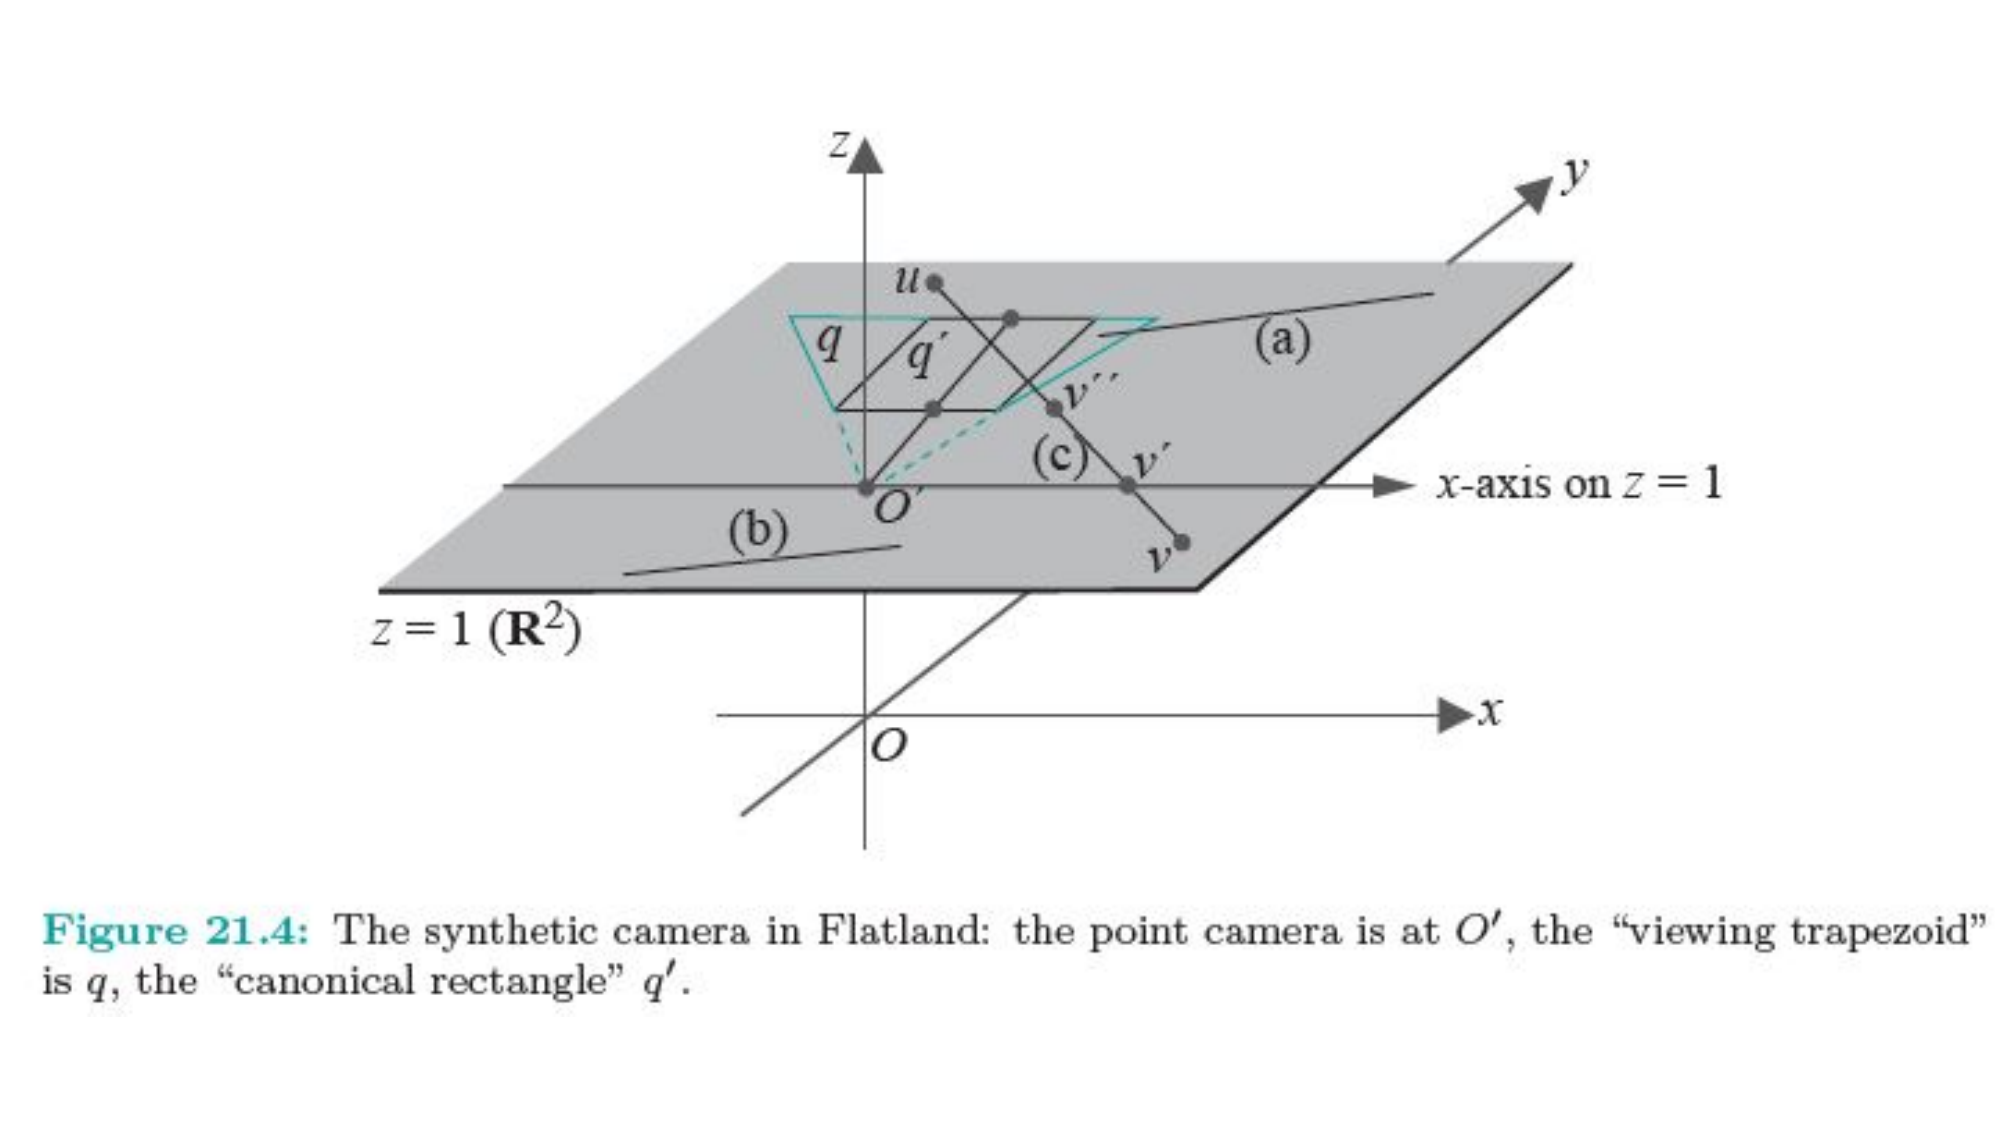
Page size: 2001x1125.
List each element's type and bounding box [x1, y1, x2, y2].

picture [0, 107, 2000, 1017]
